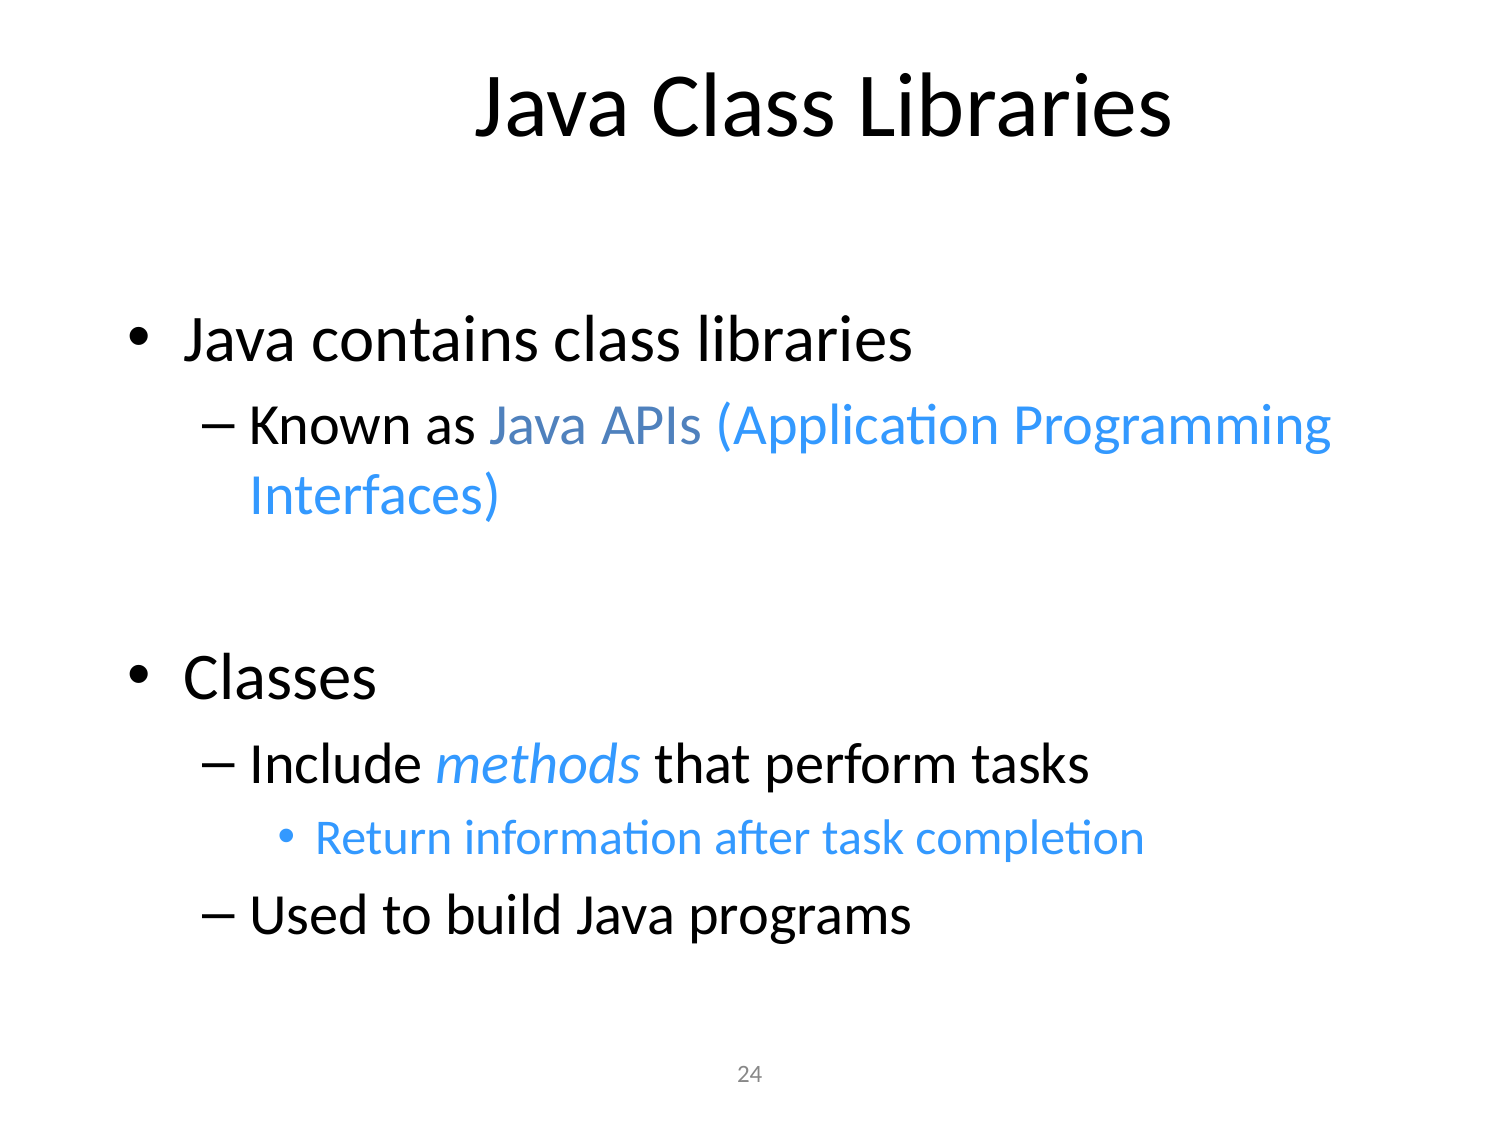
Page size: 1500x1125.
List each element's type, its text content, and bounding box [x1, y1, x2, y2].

title Java Class Libraries [112, 12, 1388, 188]
slide_number ‹#› [512, 1063, 988, 1103]
list Java contains class libraries Known as Java APIs (Application Programming Interfaces) Classes Include methods that perform tasks Return information after task completion Used to build Java programs [112, 287, 1388, 1063]
